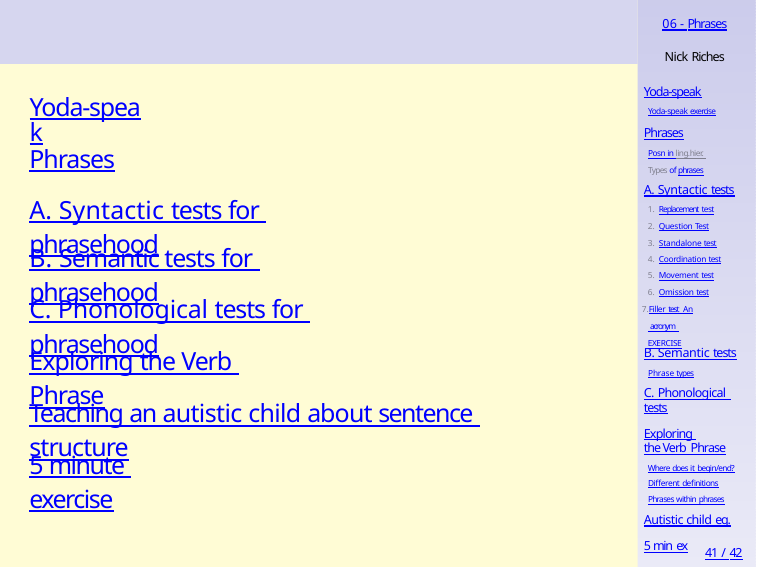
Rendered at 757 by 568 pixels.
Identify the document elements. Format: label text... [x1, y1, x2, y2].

text_box C. Phonological tests [641, 384, 733, 417]
text_box Phrases Posn in ling.hier. Types of phrases [641, 114, 713, 171]
text_box 06 - Phrases Nick Riches [660, 13, 734, 64]
text_box Teaching an autistic child about sentence structure [27, 395, 552, 466]
text_box 5 min ex [641, 541, 694, 556]
text_box Autistic child eg. [641, 514, 740, 530]
text_box B. Semantic tests Phrase types [641, 334, 744, 380]
text_box Yoda-speak Yoda-speak exercise [641, 72, 724, 118]
text_box Exploring the Verb Phrase Where does it begin/end? [641, 425, 750, 475]
text_box Different definitions Phrases within phrases [646, 477, 734, 506]
text_box A. Syntactic tests Replacement test Question Test Standalone test Coordination test Movement test Omission test Filler test An acronym EXERCISE [641, 171, 744, 334]
text_box B. Semantic tests for phrasehood [27, 240, 371, 292]
picture [637, 0, 756, 567]
text_box Exploring the Verb Phrase [27, 343, 298, 395]
text_box 5 minute exercise [27, 447, 208, 518]
text_box C. Phonological tests for phrasehood [27, 292, 406, 363]
text_box [0, 0, 638, 64]
text_box 41 / 42 [703, 548, 745, 563]
text_box Yoda-speak [27, 89, 148, 124]
text_box Phrases A. Syntactic tests for phrasehood [27, 124, 372, 263]
